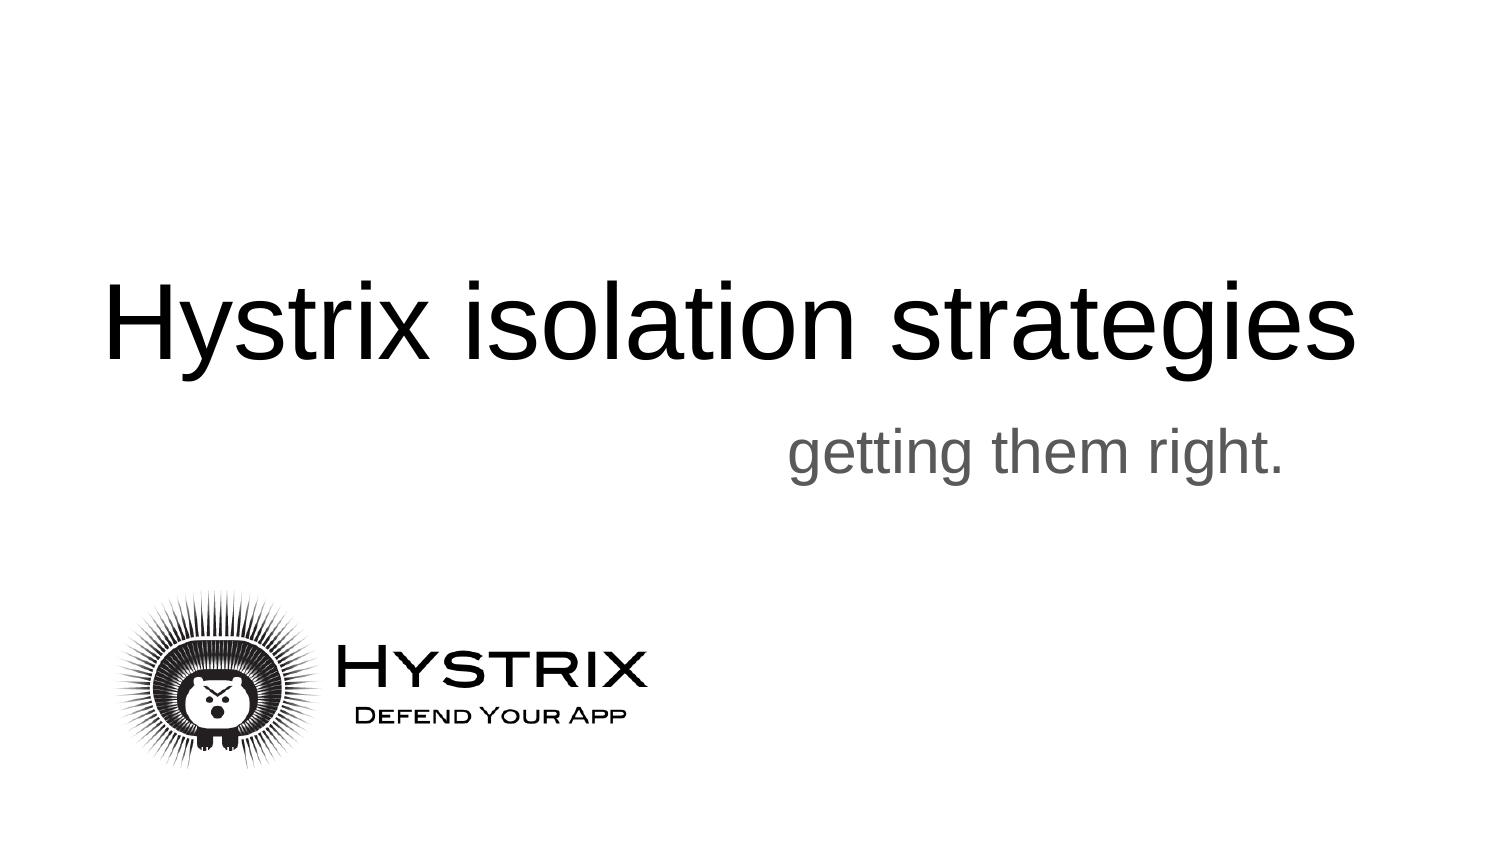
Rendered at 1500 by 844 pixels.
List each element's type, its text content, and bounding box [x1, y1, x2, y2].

subtitle getting them right. [365, 396, 1302, 528]
title Hystrix isolation strategies [86, 166, 1485, 396]
picture [39, 582, 721, 777]
